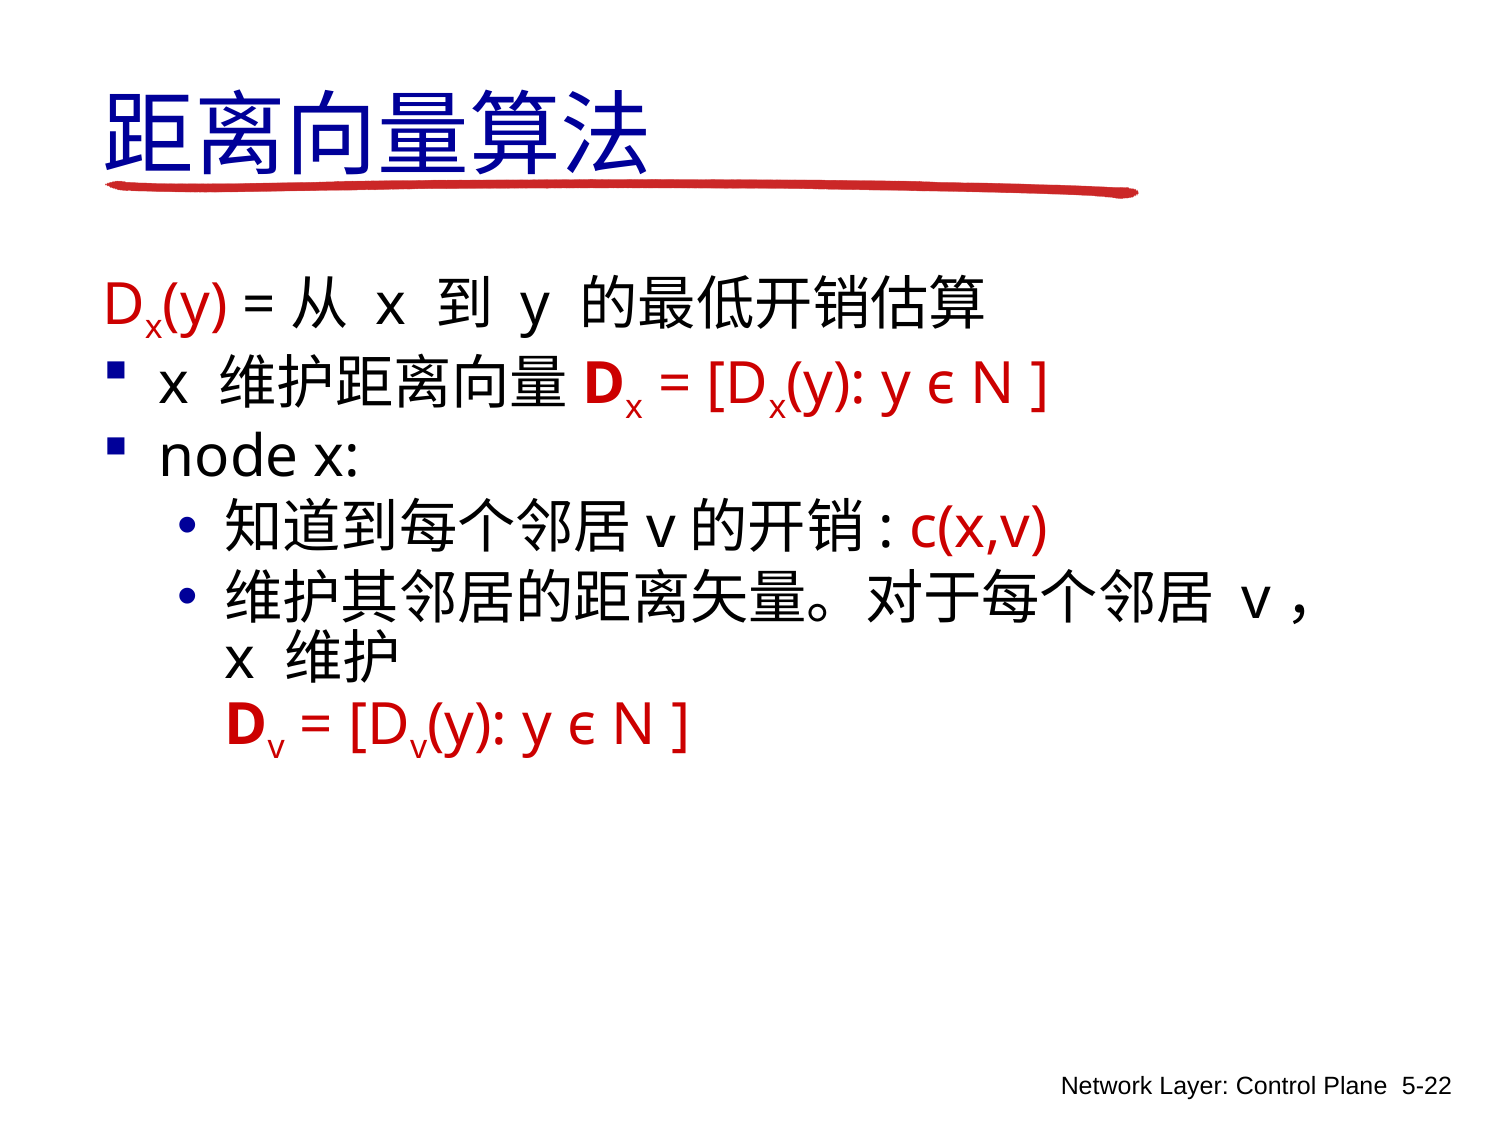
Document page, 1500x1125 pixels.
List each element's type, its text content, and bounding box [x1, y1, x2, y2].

list Dx(y) =从 x 到 y 的最低开销估算 x 维护距离向量Dx = [Dx(y): y є N ] node x: 知道到每个邻居v的开销: c(x,v) 维护其邻居的距离矢量。对于每个邻居 v，x 维护 Dv = [Dv(y): y є N ] [87, 262, 1363, 1025]
title 距离向量算法 [87, 37, 1363, 225]
slide_number 5-22 [1387, 1062, 1478, 1107]
picture [100, 174, 1151, 204]
footer Network Layer: Control Plane [1045, 1062, 1404, 1102]
